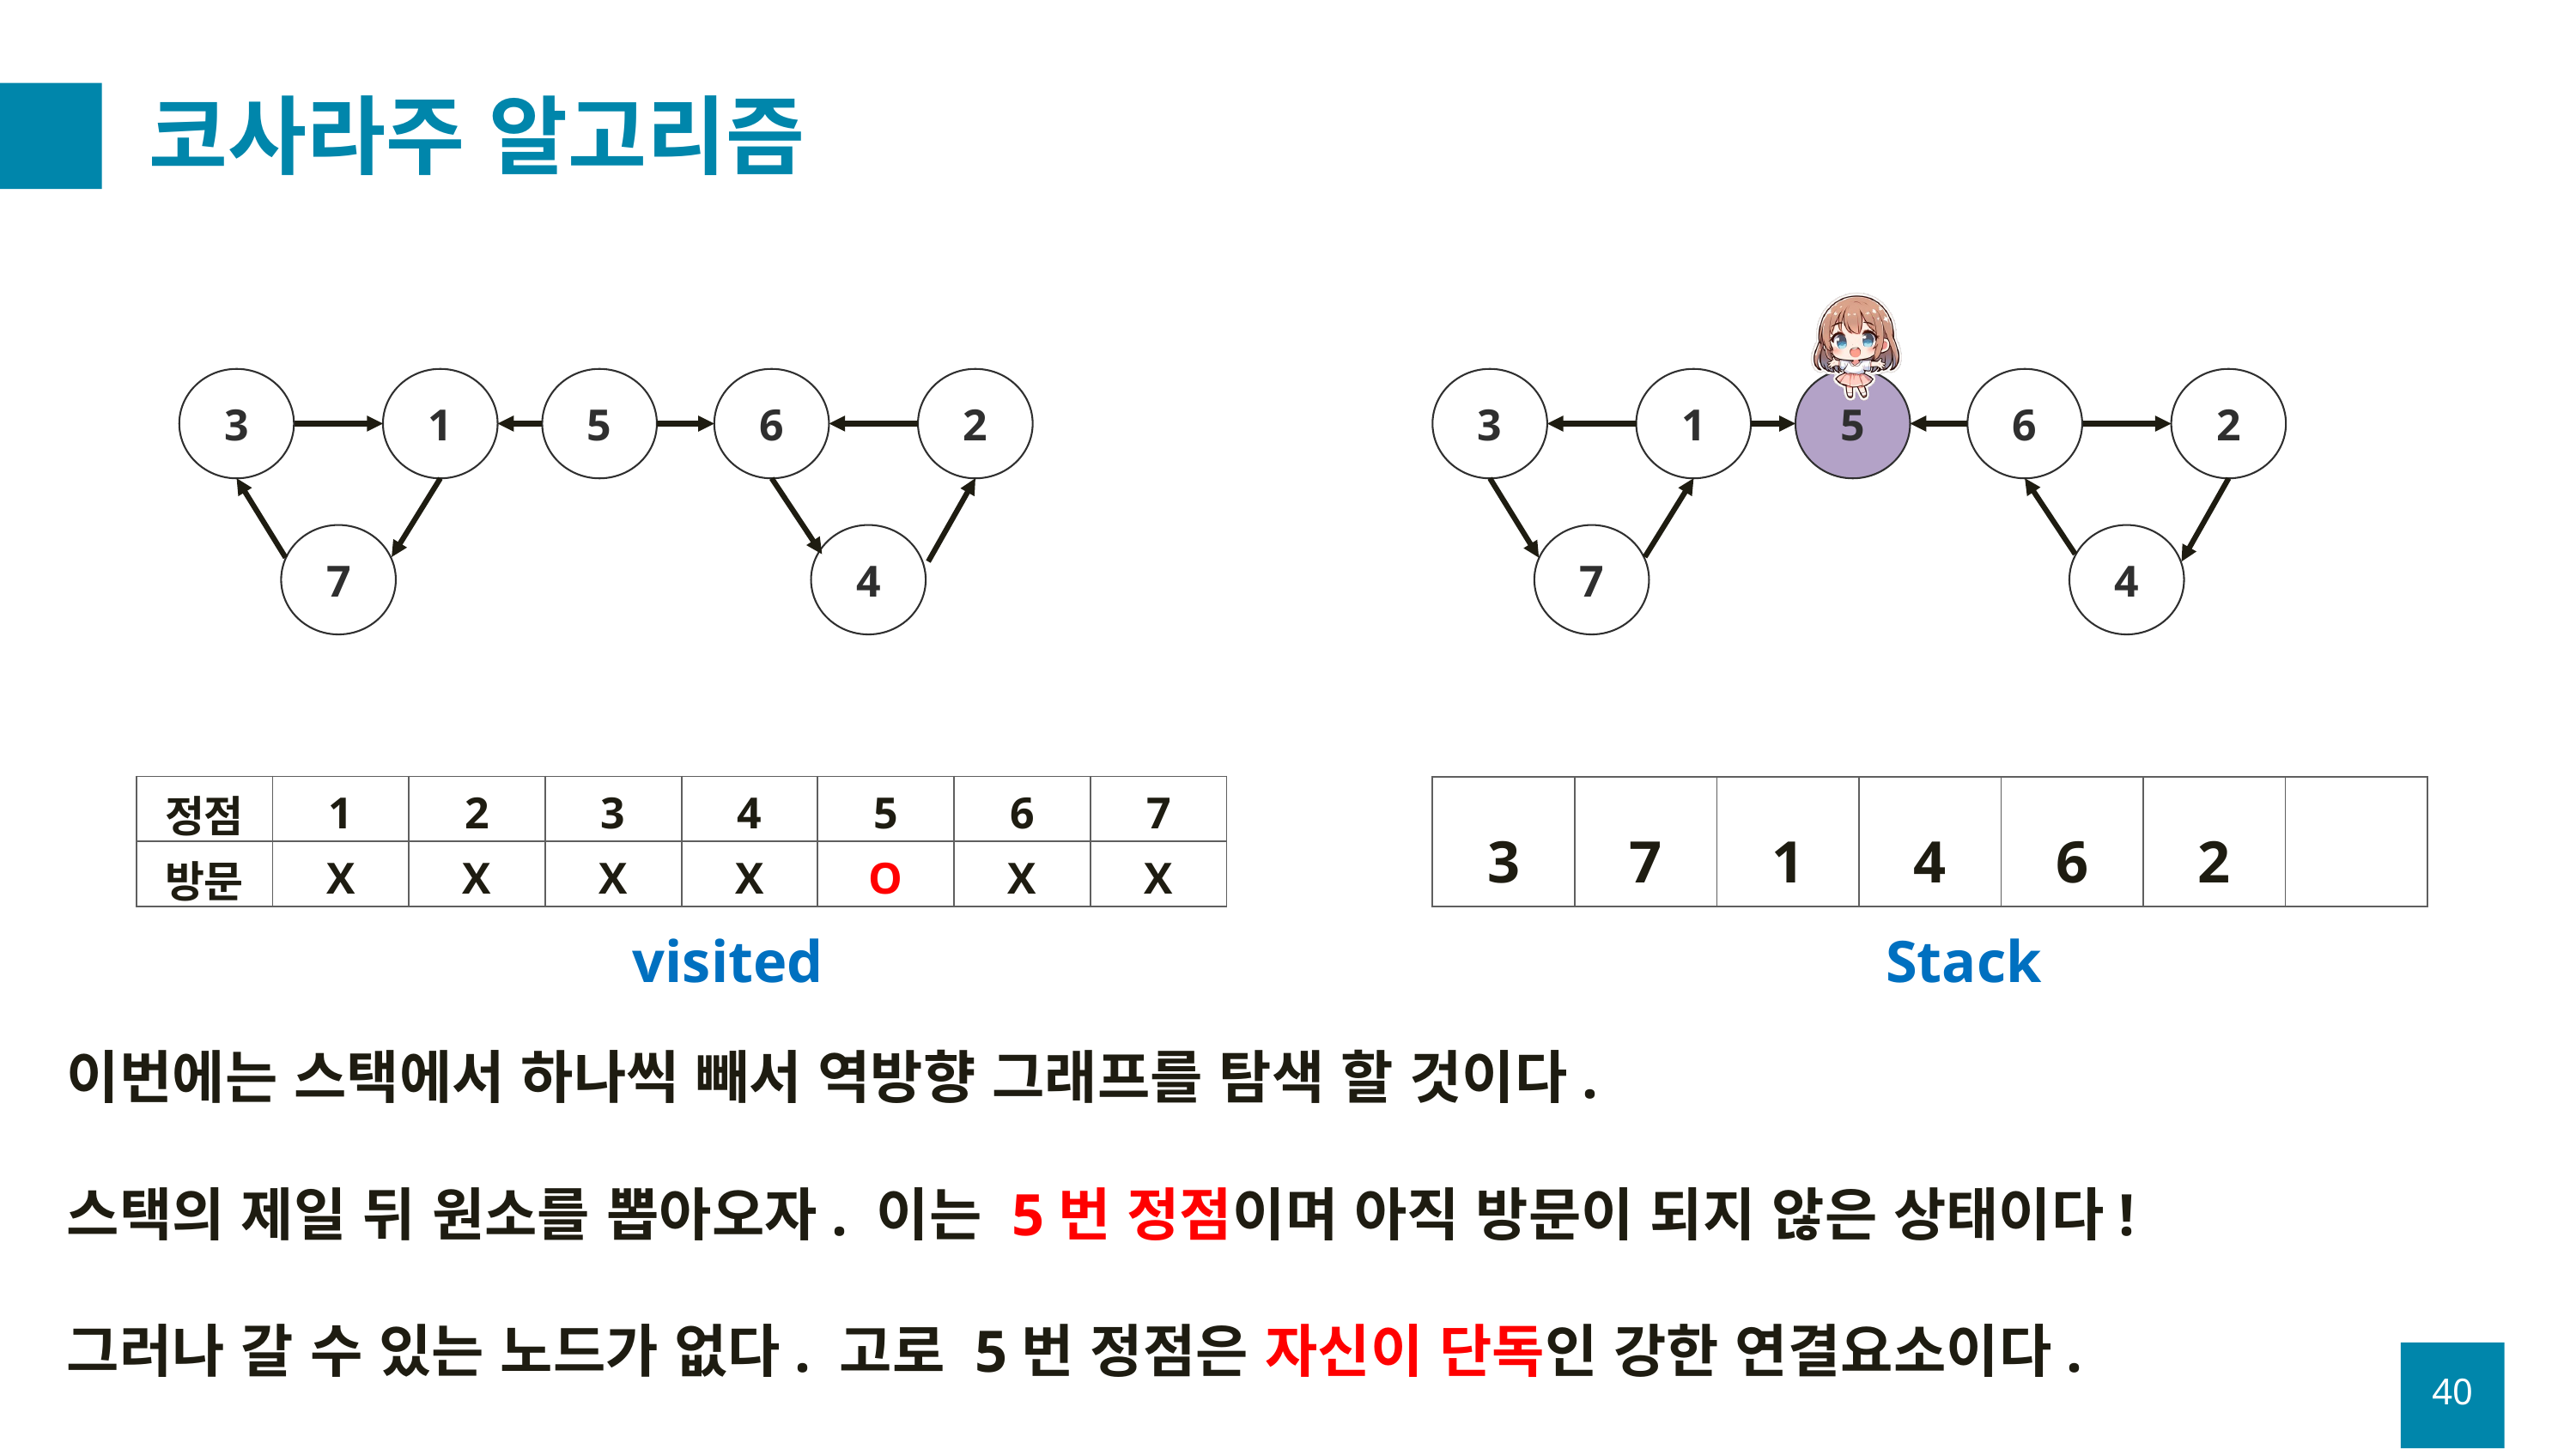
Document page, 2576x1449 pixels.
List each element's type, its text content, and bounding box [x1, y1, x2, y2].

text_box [2025, 478, 2075, 555]
table_cell X [410, 842, 544, 906]
text_box 1 [1635, 367, 1753, 480]
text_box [1644, 478, 1694, 557]
slide_number 40 [2400, 1391, 2505, 1433]
table_header 1 [273, 777, 408, 840]
table_header 정점 [137, 777, 272, 840]
table_header 4 [683, 777, 817, 840]
table_cell X [955, 842, 1090, 906]
table_cell X [683, 842, 817, 906]
text_box 1 [381, 367, 499, 480]
text_box 6 [713, 367, 830, 480]
table_header 6 [2002, 778, 2142, 906]
text_box 3 [1431, 367, 1548, 480]
text_box visited [619, 919, 1024, 1001]
table_header 4 [1860, 778, 2001, 906]
table_header 1 [1717, 778, 1858, 906]
table_cell X [1091, 842, 1226, 906]
text_box Stack [1873, 919, 2278, 1001]
text_box 3 [178, 367, 295, 480]
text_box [2181, 478, 2229, 562]
table_cell O [818, 842, 953, 906]
text_box 4 [2068, 524, 2185, 636]
title 코사라주 알고리즘 [136, 64, 2488, 216]
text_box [771, 478, 823, 555]
picture [1795, 287, 1911, 402]
text_box 2 [2170, 367, 2287, 480]
text_box 이번에는 스택에서 하나씩 빼서 역방향 그래프를 탐색 할 것이다. 스택의 제일 뒤 원소를 뽑아오자. 이는 5번 정점이며 아직 방문이 되지 않은 상태이다! 그러나 갈 수 있는 노드가 없다. 고로 5번 정점은 자신이 단독인 강한 연결요소이다. [54, 1034, 2522, 1391]
text_box 5 [541, 367, 658, 480]
table_header 6 [955, 777, 1090, 840]
table_header 7 [1576, 778, 1716, 906]
table_cell X [546, 842, 681, 906]
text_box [236, 478, 286, 558]
text_box 6 [1966, 367, 2083, 480]
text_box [392, 478, 440, 557]
table_cell 방문 [137, 842, 272, 906]
table_header 2 [2144, 778, 2285, 906]
text_box 2 [917, 367, 1034, 480]
text_box 7 [280, 524, 398, 636]
table_header 3 [1433, 778, 1574, 906]
table_header [2286, 778, 2427, 906]
table_cell X [273, 842, 408, 906]
text_box 5 [1794, 402, 1911, 480]
text_box 7 [1533, 524, 1650, 636]
text_box 4 [810, 524, 927, 636]
table_header 5 [818, 777, 953, 840]
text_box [1490, 478, 1540, 558]
table_header 7 [1091, 777, 1226, 840]
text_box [928, 478, 975, 562]
table_header 2 [410, 777, 544, 840]
table_header 3 [546, 777, 681, 840]
